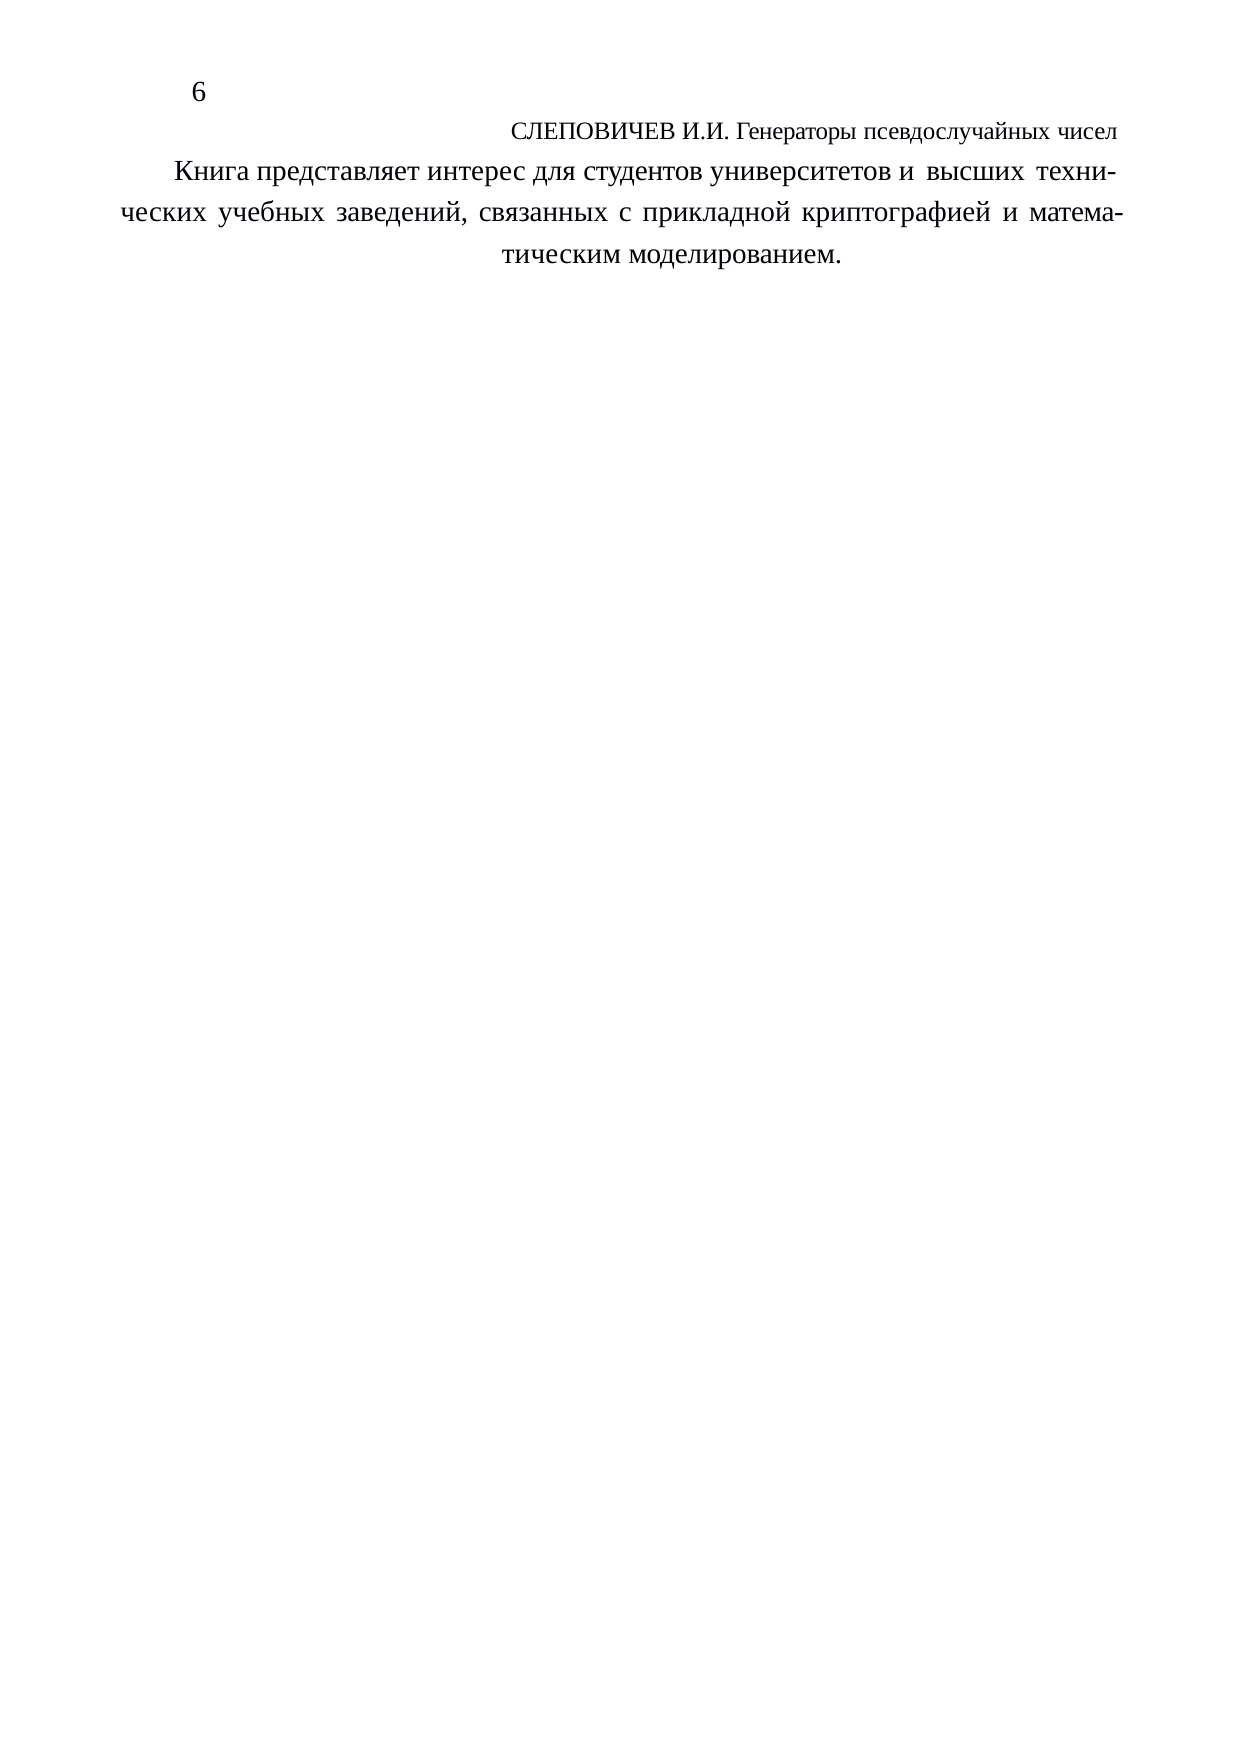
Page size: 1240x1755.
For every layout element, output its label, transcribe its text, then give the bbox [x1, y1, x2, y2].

text_box 6 СЛЕПОВИЧЕВ И.И. Генераторы псевдослучайных чисел Книга представляет интерес для студентов университетов и высших техни- ческих учебных заведений, связанных с прикладной криптографией и матема- тическим моделированием. [115, 61, 1125, 270]
